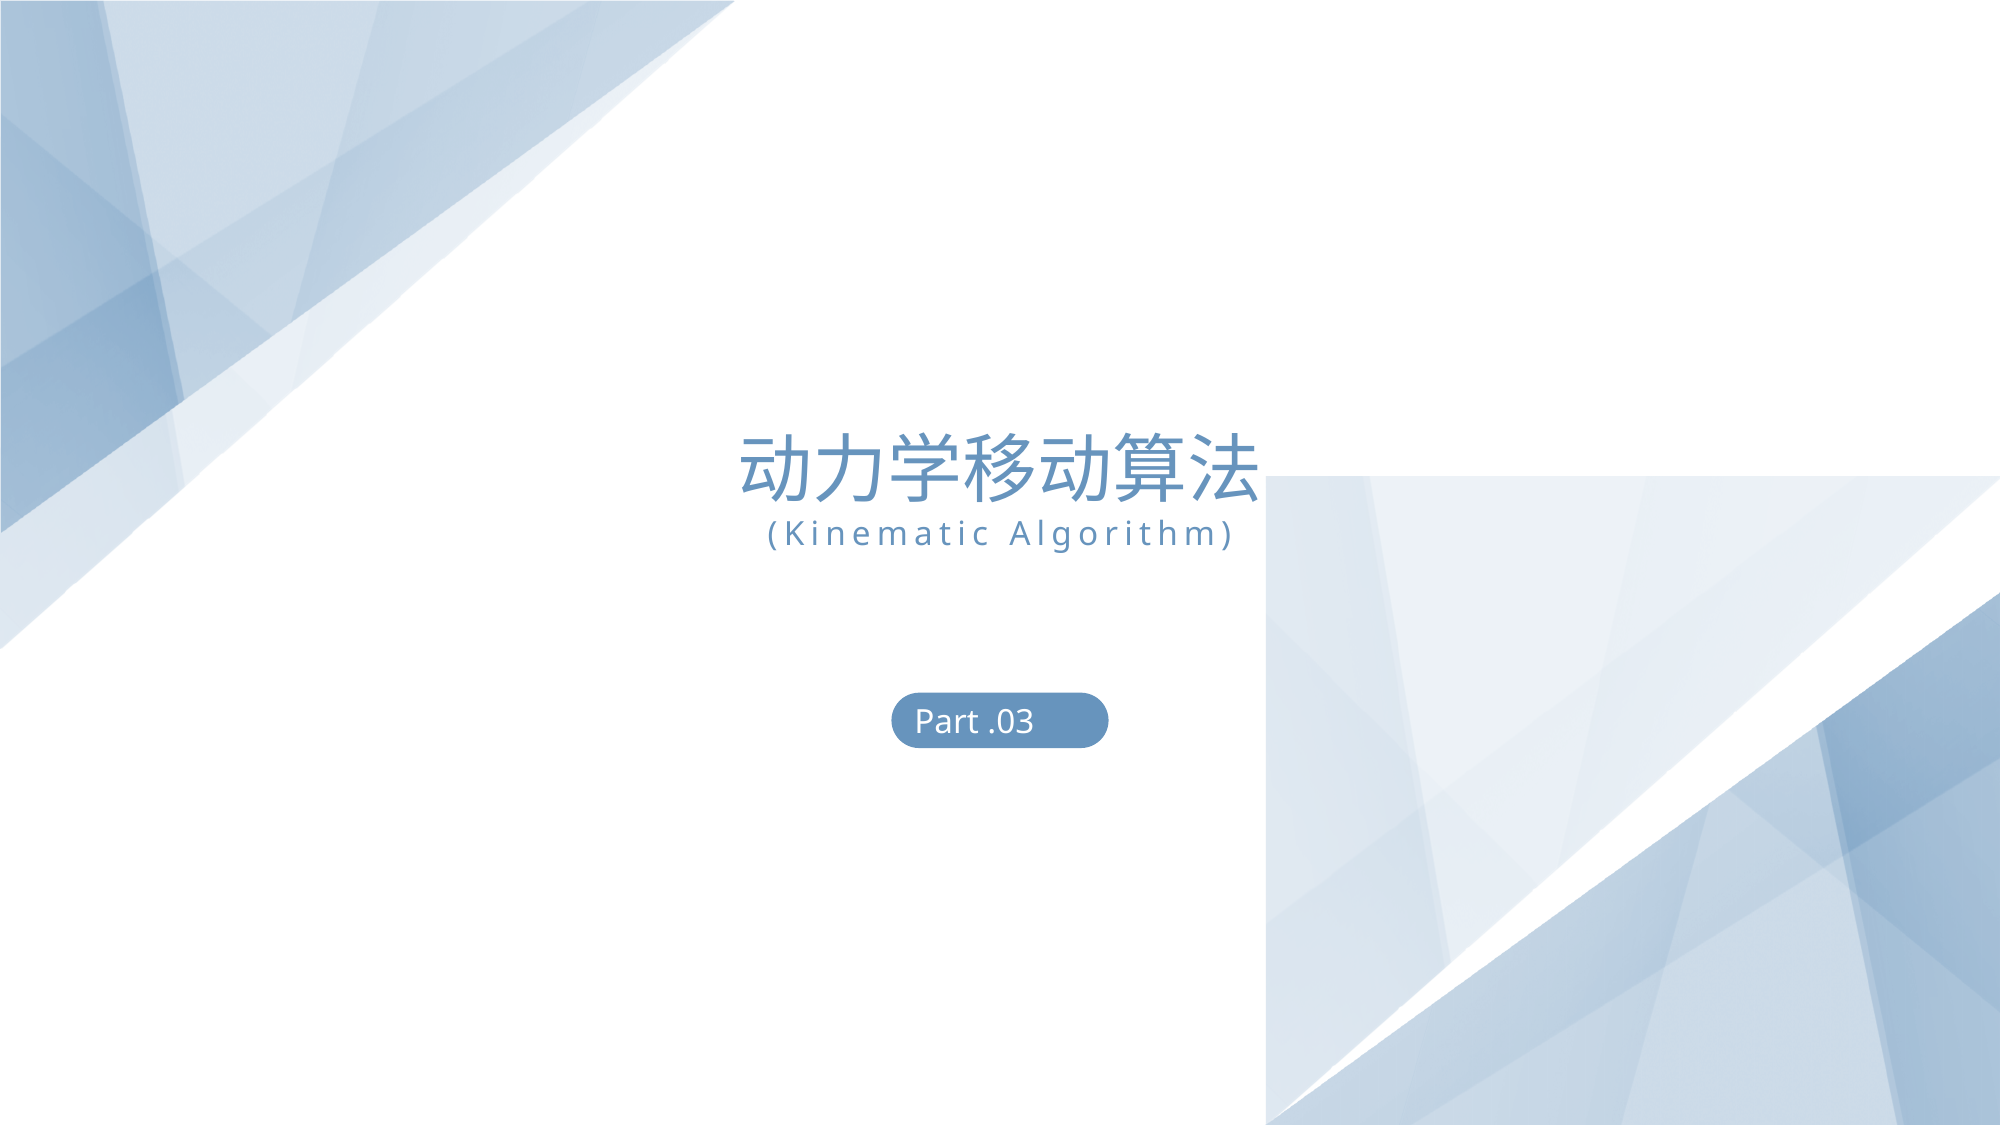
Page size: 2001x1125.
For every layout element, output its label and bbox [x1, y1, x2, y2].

text_box [1265, 476, 2000, 1125]
text_box [597, 414, 1403, 749]
text_box [0, 0, 735, 649]
